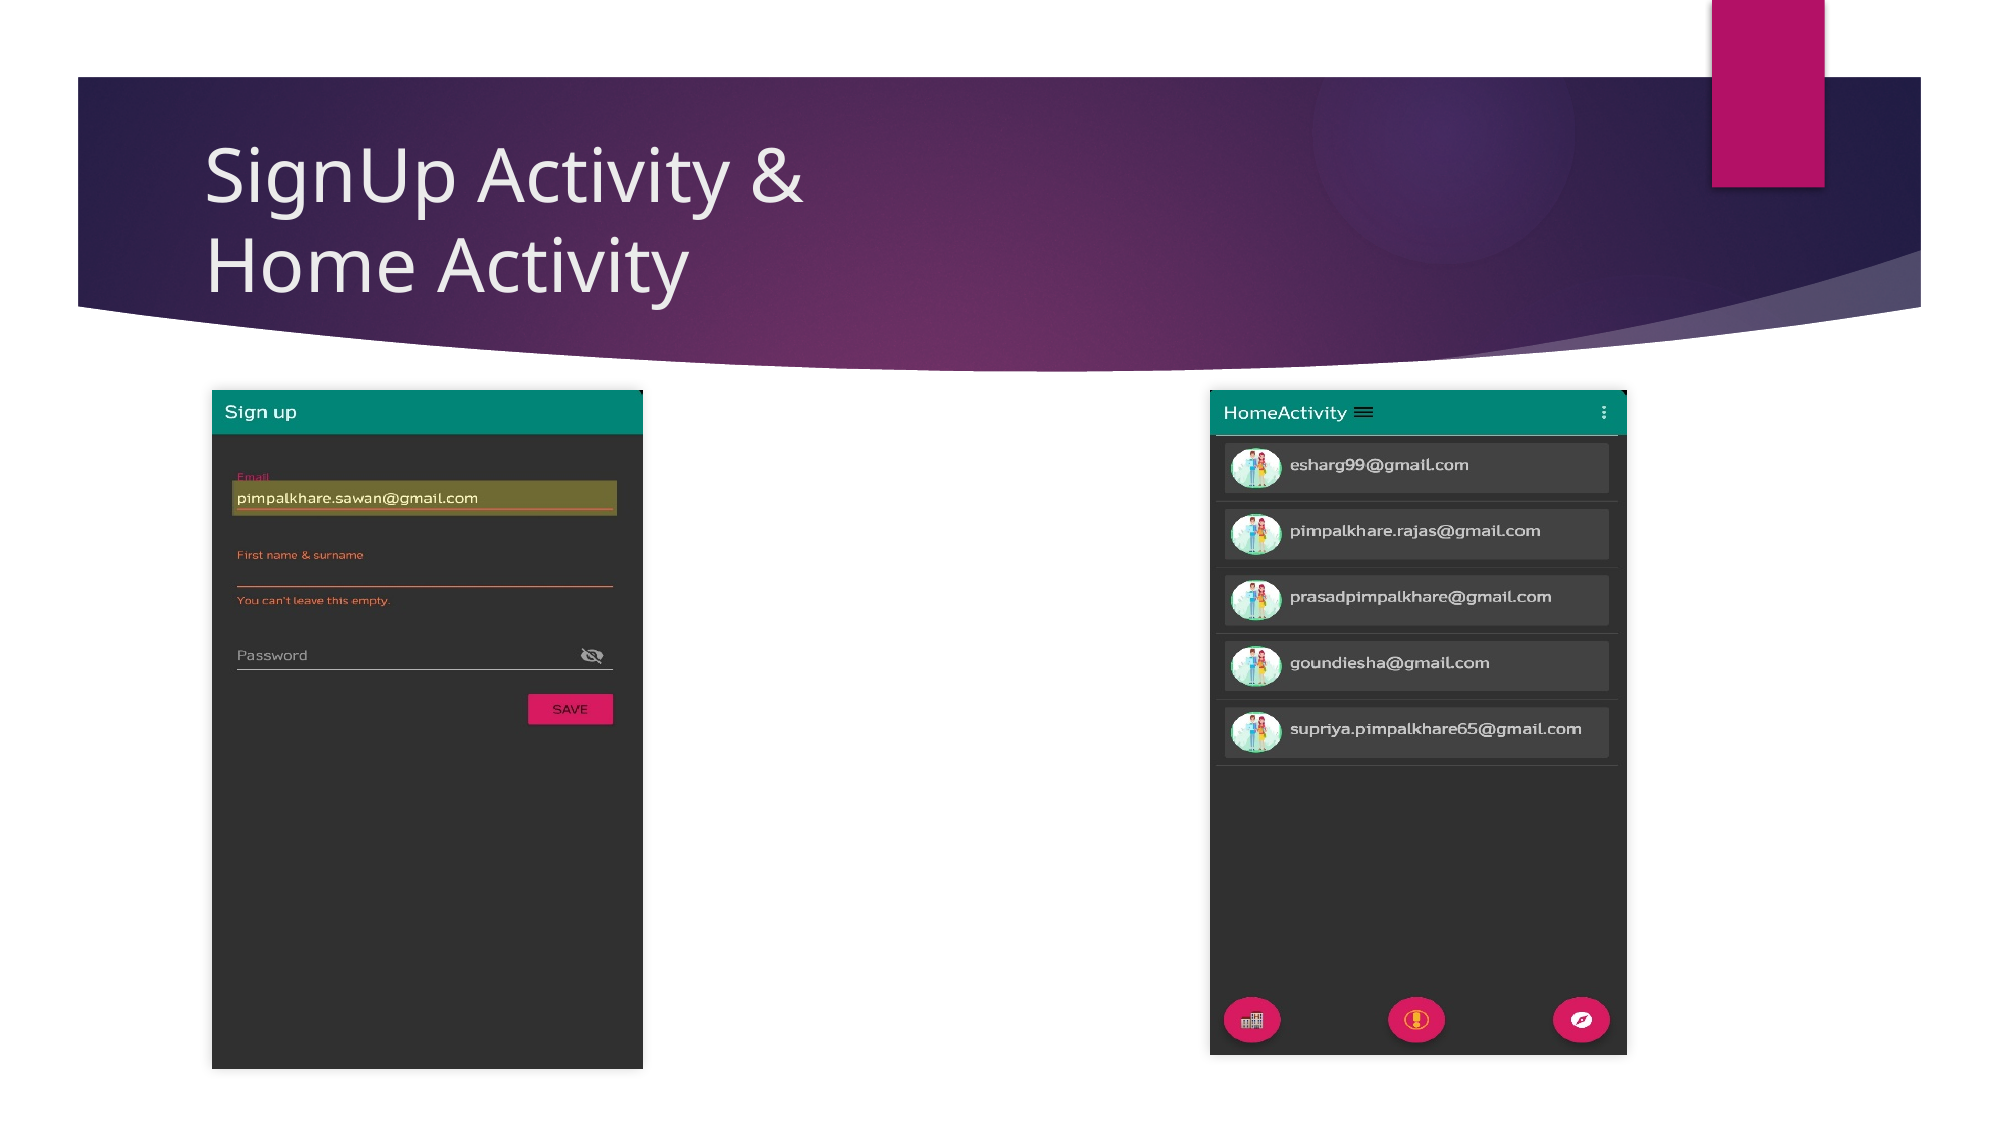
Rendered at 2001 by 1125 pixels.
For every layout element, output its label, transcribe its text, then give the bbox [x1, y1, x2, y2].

picture [1210, 390, 1627, 1055]
title SignUp Activity & Home Activity [189, 159, 1627, 276]
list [212, 390, 643, 1069]
